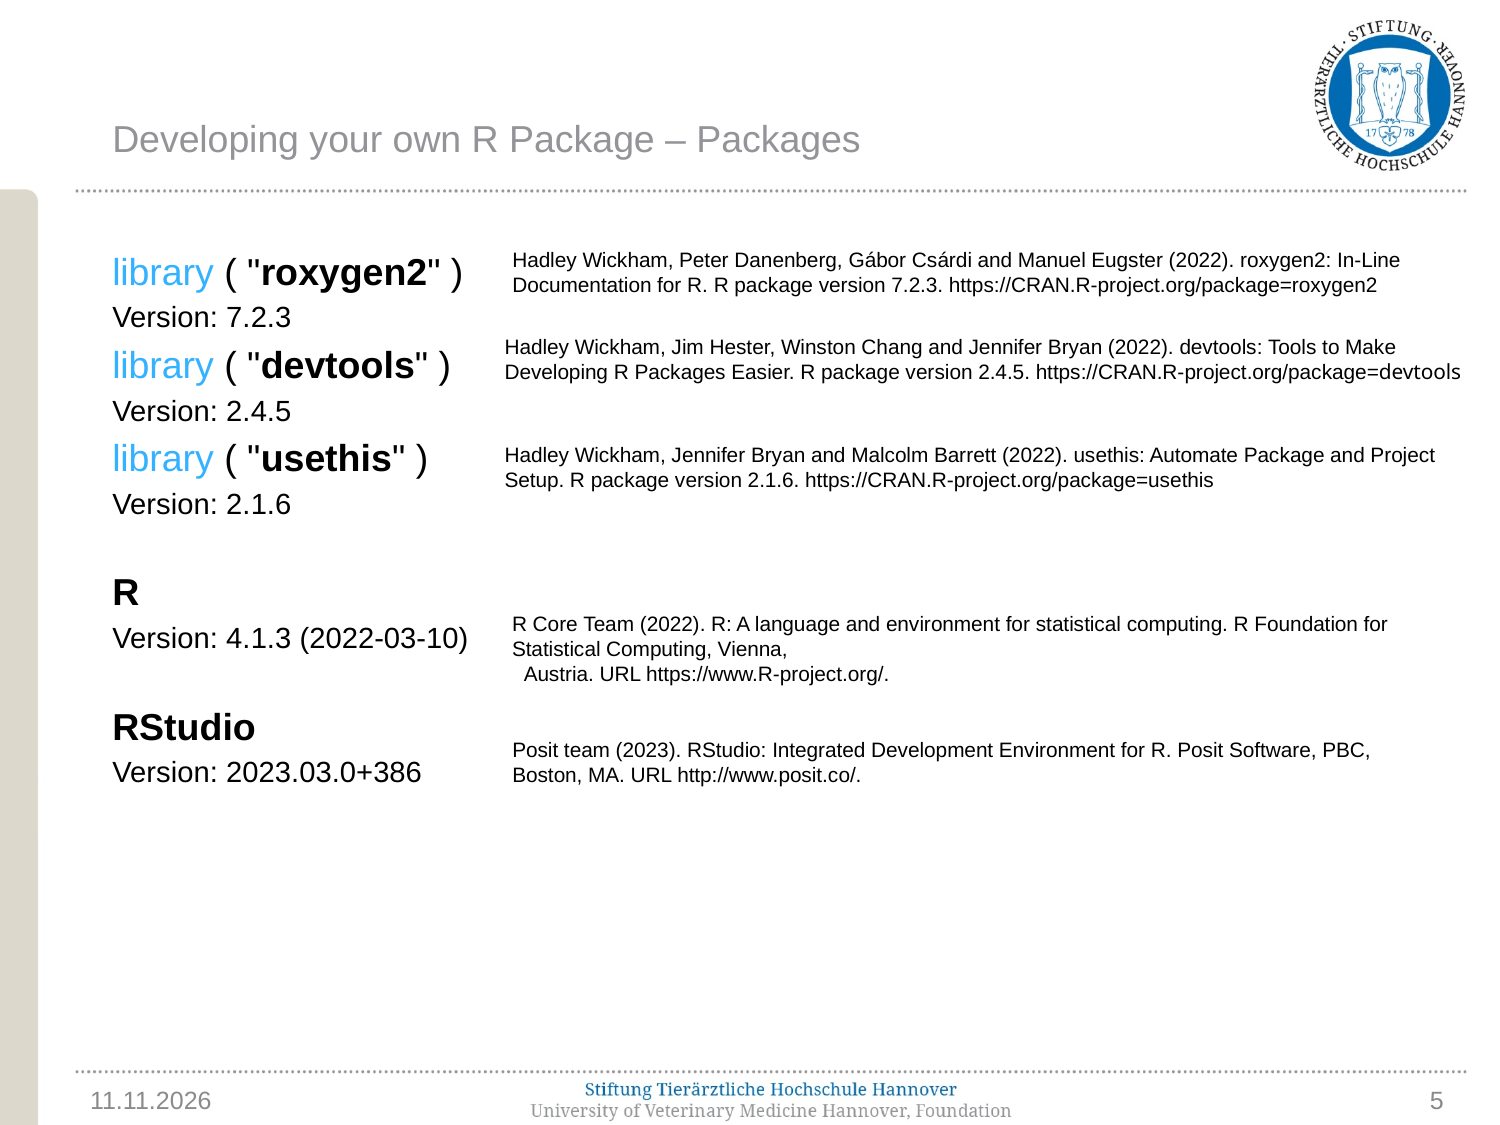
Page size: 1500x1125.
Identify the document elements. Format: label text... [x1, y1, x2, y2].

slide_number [75, 1069, 425, 1125]
text_box Hadley Wickham, Jim Hester, Winston Chang and Jennifer Bryan (2022). devtools: Tools to Make Developing R Packages Easier. R package version 2.4.5. https://CRAN.R-project.org/package=devtools [489, 326, 1500, 392]
list library ( "roxygen2" ) Version: 7.2.3 library ( "devtools" ) Version: 2.4.5 library ( "usethis" ) Version: 2.1.6 R Version: 4.1.3 (2022-03-10) RStudio Version: 2023.03.0+386 [112, 247, 1341, 802]
text_box Posit team (2023). RStudio: Integrated Development Environment for R. Posit Software, PBC, Boston, MA. URL http://www.posit.co/. [497, 728, 1431, 794]
text_box Hadley Wickham, Peter Danenberg, Gábor Csárdi and Manuel Eugster (2022). roxygen2: In-Line Documentation for R. R package version 7.2.3. https://CRAN.R-project.org/package=roxygen2 [497, 238, 1491, 304]
picture [0, 0, 1500, 1125]
text_box Hadley Wickham, Jennifer Bryan and Malcolm Barrett (2022). usethis: Automate Package and Project Setup. R package version 2.1.6. https://CRAN.R-project.org/package=usethis [489, 433, 1484, 499]
text_box R Core Team (2022). R: A language and environment for statistical computing. R Foundation for Statistical Computing, Vienna, Austria. URL https://www.R-project.org/. [497, 603, 1449, 693]
slide_number 2 [1108, 1069, 1459, 1125]
list Developing your own R Package – Packages [112, 90, 1223, 185]
